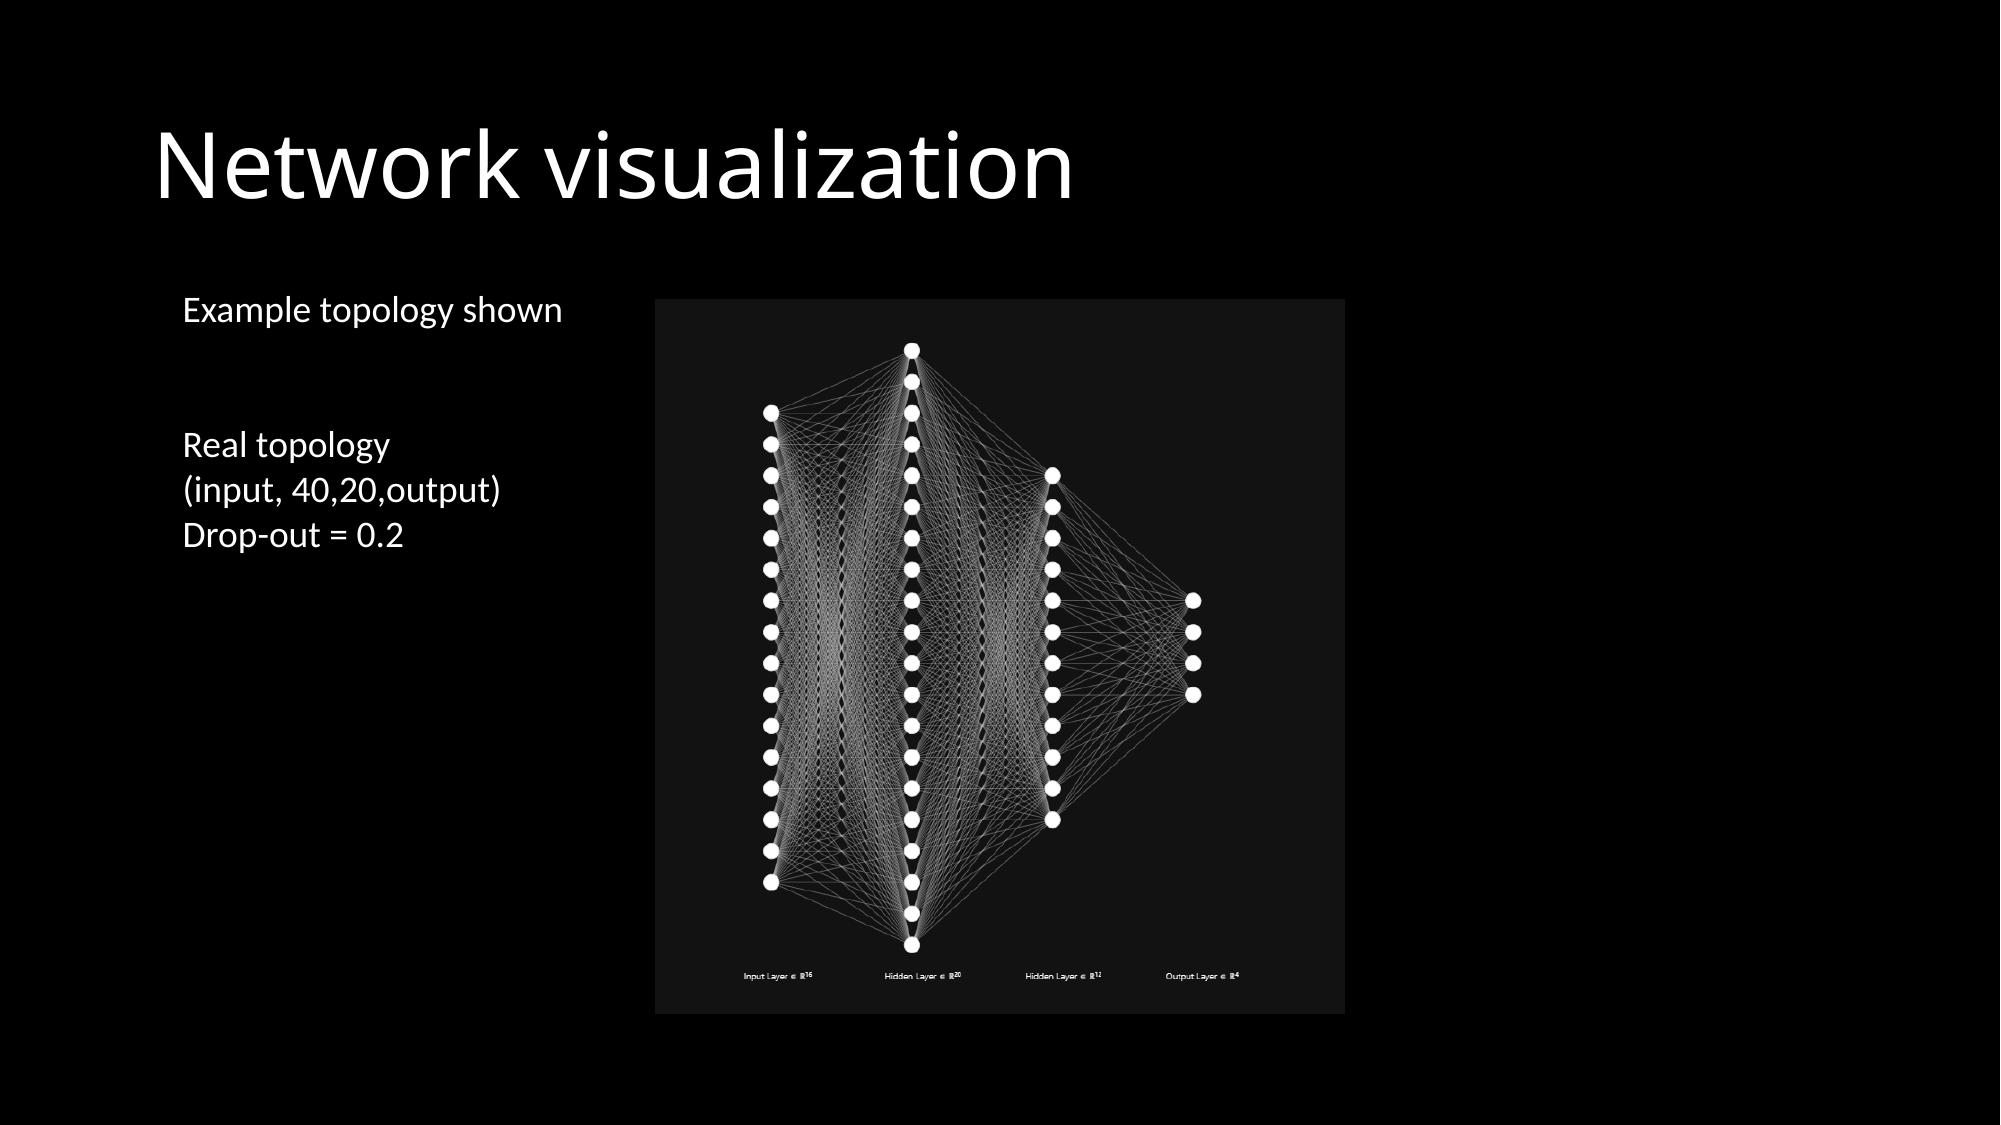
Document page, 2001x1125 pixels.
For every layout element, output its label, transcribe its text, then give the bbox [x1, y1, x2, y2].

title Network visualization [137, 59, 1863, 278]
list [655, 299, 1345, 1014]
text_box Example topology shown Real topology (input, 40,20,output) Drop-out = 0.2 [167, 277, 656, 562]
